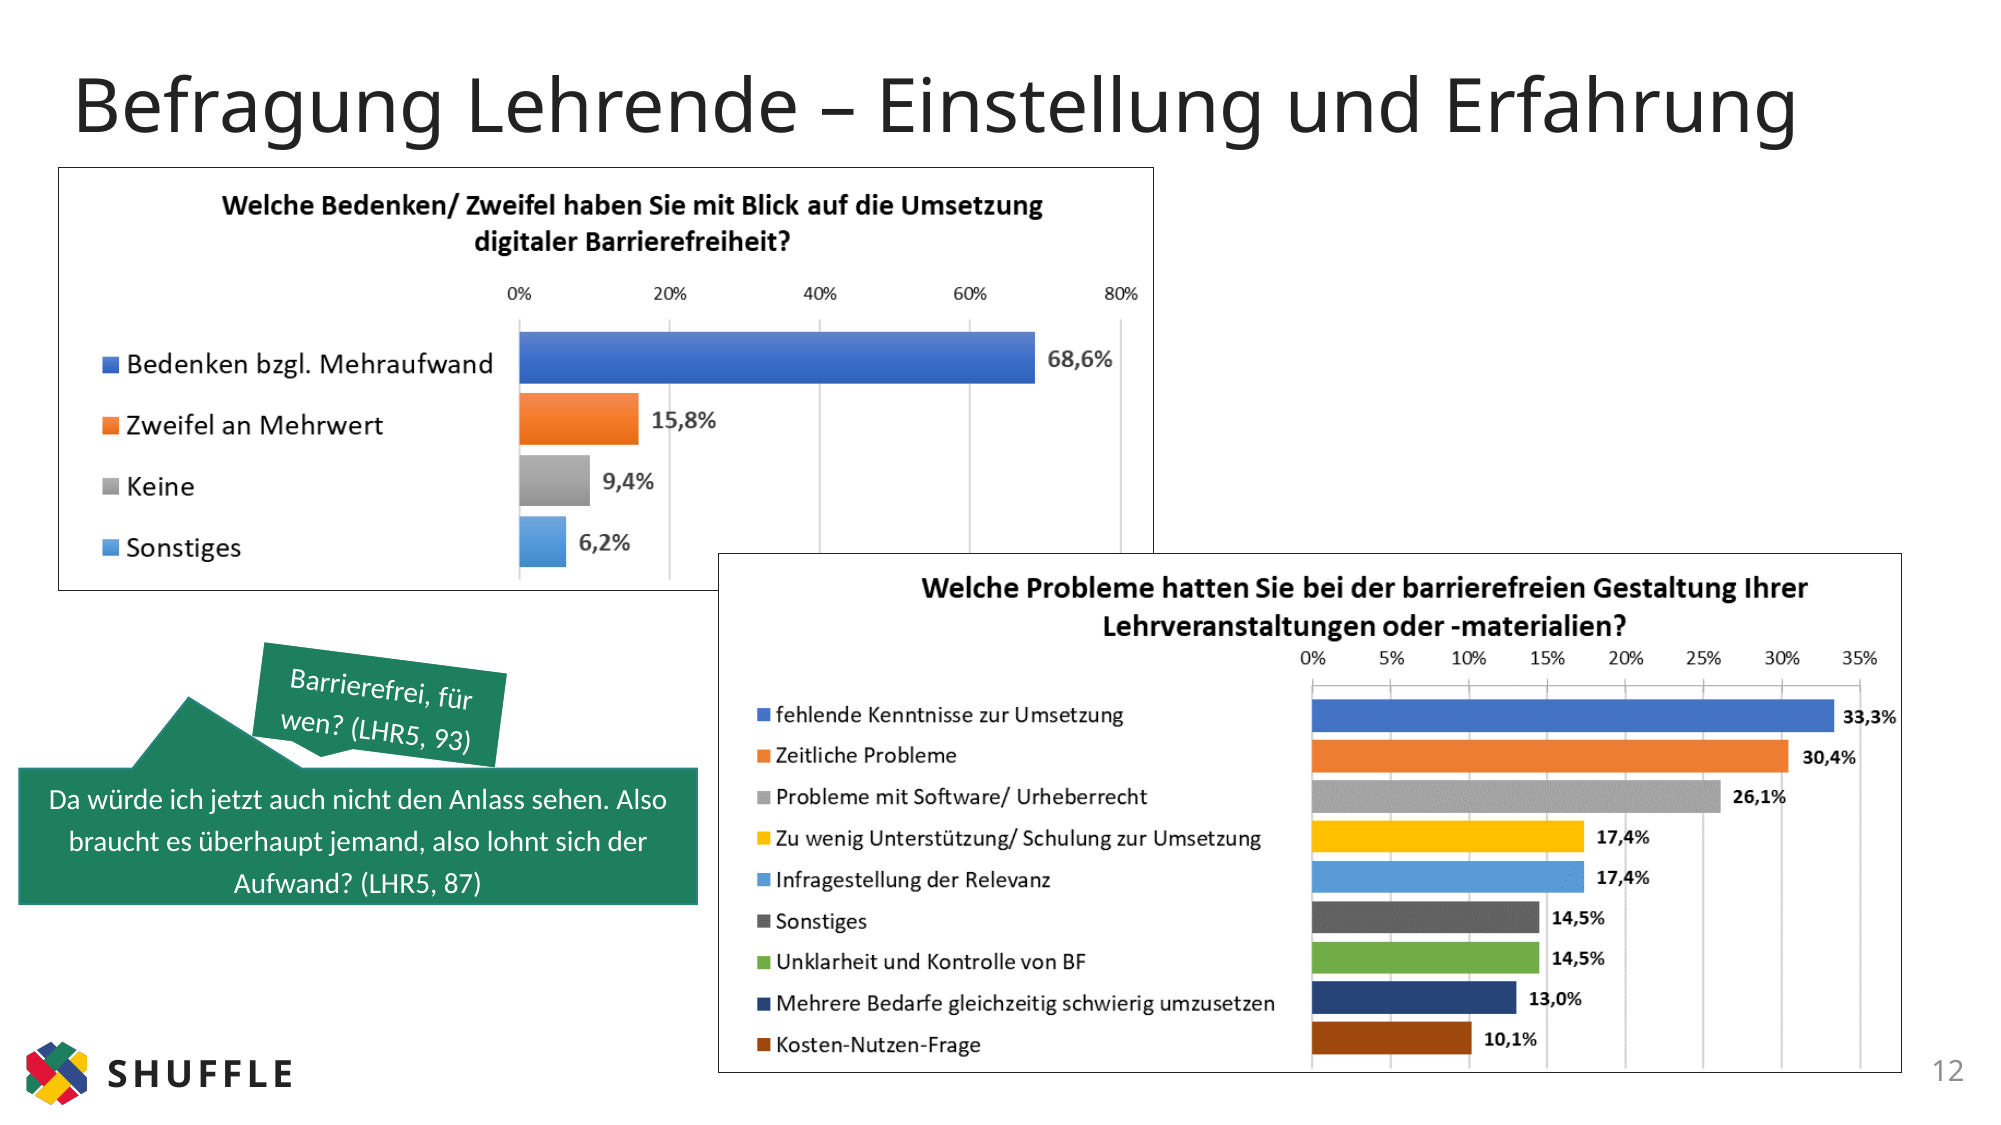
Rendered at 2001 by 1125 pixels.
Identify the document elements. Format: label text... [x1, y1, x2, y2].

text_box Barrierefrei, für wen? (LHR5, 93) [250, 639, 510, 767]
picture [17, 1034, 99, 1111]
picture [58, 167, 1902, 1073]
title Befragung Lehrende – Einstellung und Erfahrung [57, 59, 1943, 172]
slide_number 12 [1529, 1042, 1980, 1103]
text_box Da würde ich jetzt auch nicht den Anlass sehen. Also braucht es überhaupt jemand, also lohnt sich der Aufwand? (LHR5, 87) [18, 696, 698, 906]
